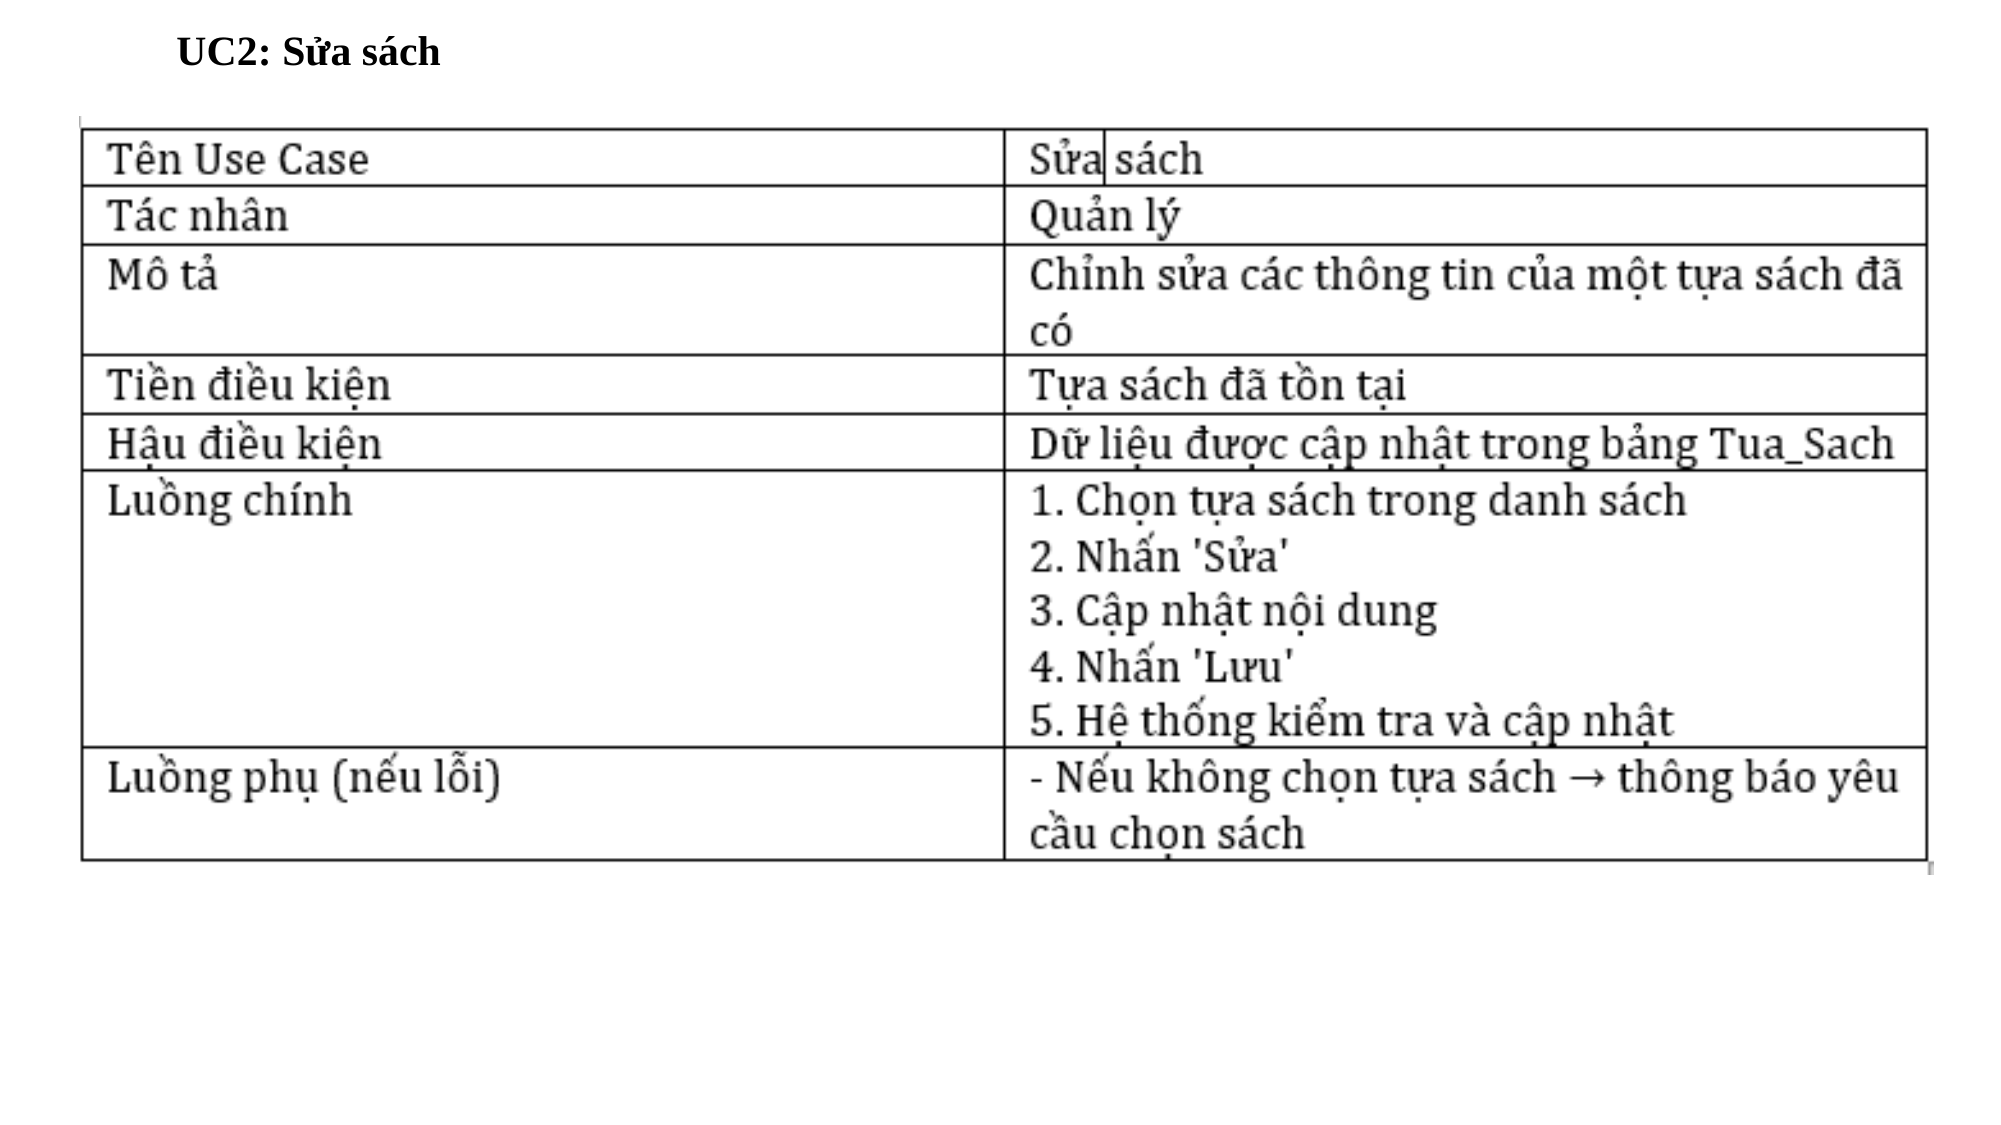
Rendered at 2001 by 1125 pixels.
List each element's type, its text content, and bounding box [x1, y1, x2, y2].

picture [79, 115, 1935, 875]
text_box UC2: Sửa sách [161, 16, 947, 82]
